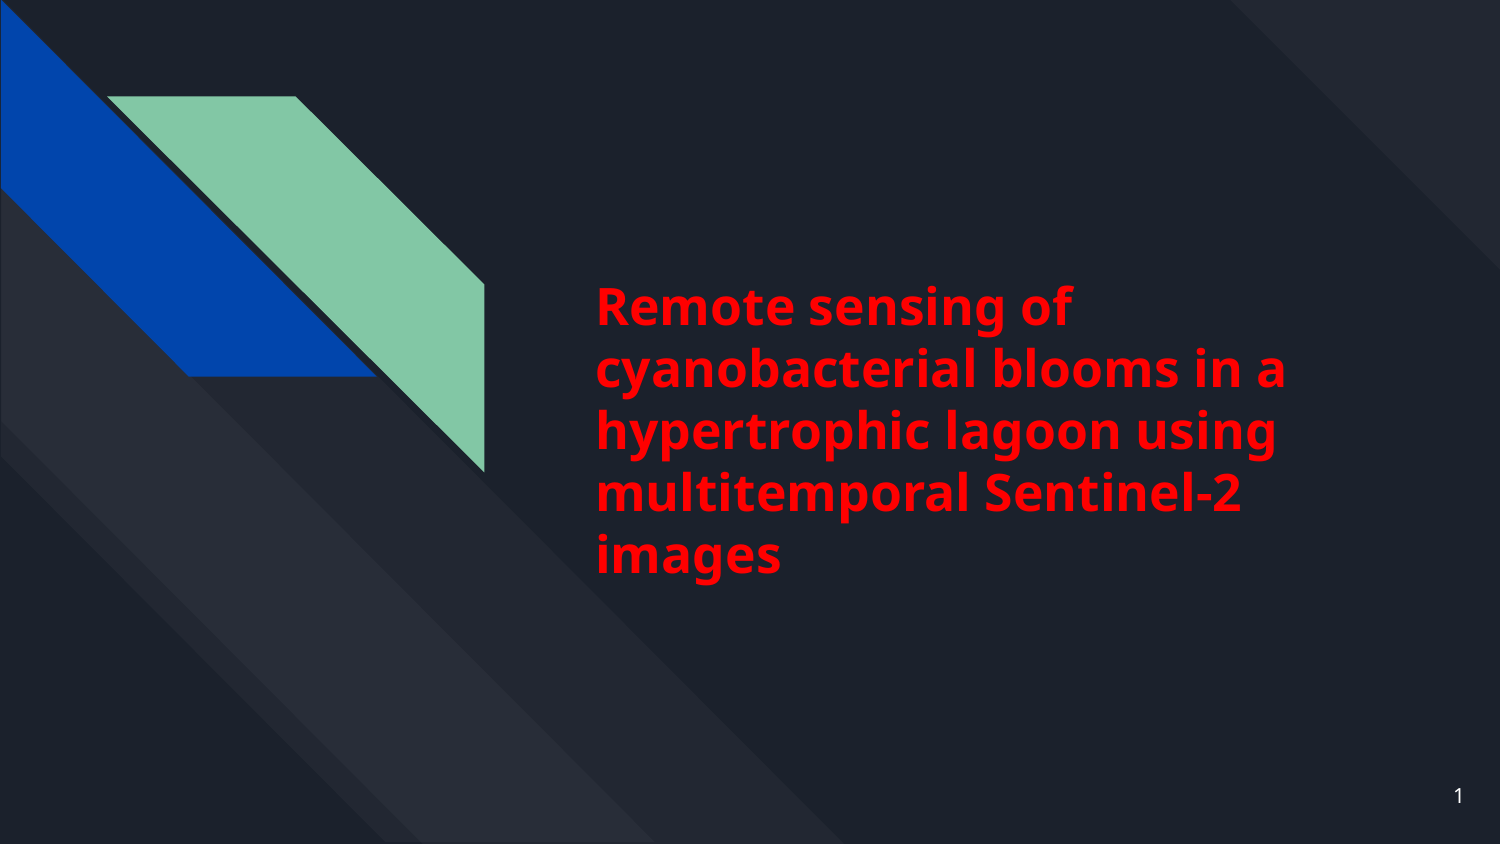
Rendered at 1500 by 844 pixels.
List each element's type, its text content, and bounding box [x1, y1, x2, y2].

slide_number ‹#› [1389, 764, 1480, 830]
title Remote sensing of cyanobacterial blooms in a hypertrophic lagoon using multitemporal Sentinel-2 images [580, 258, 1404, 518]
